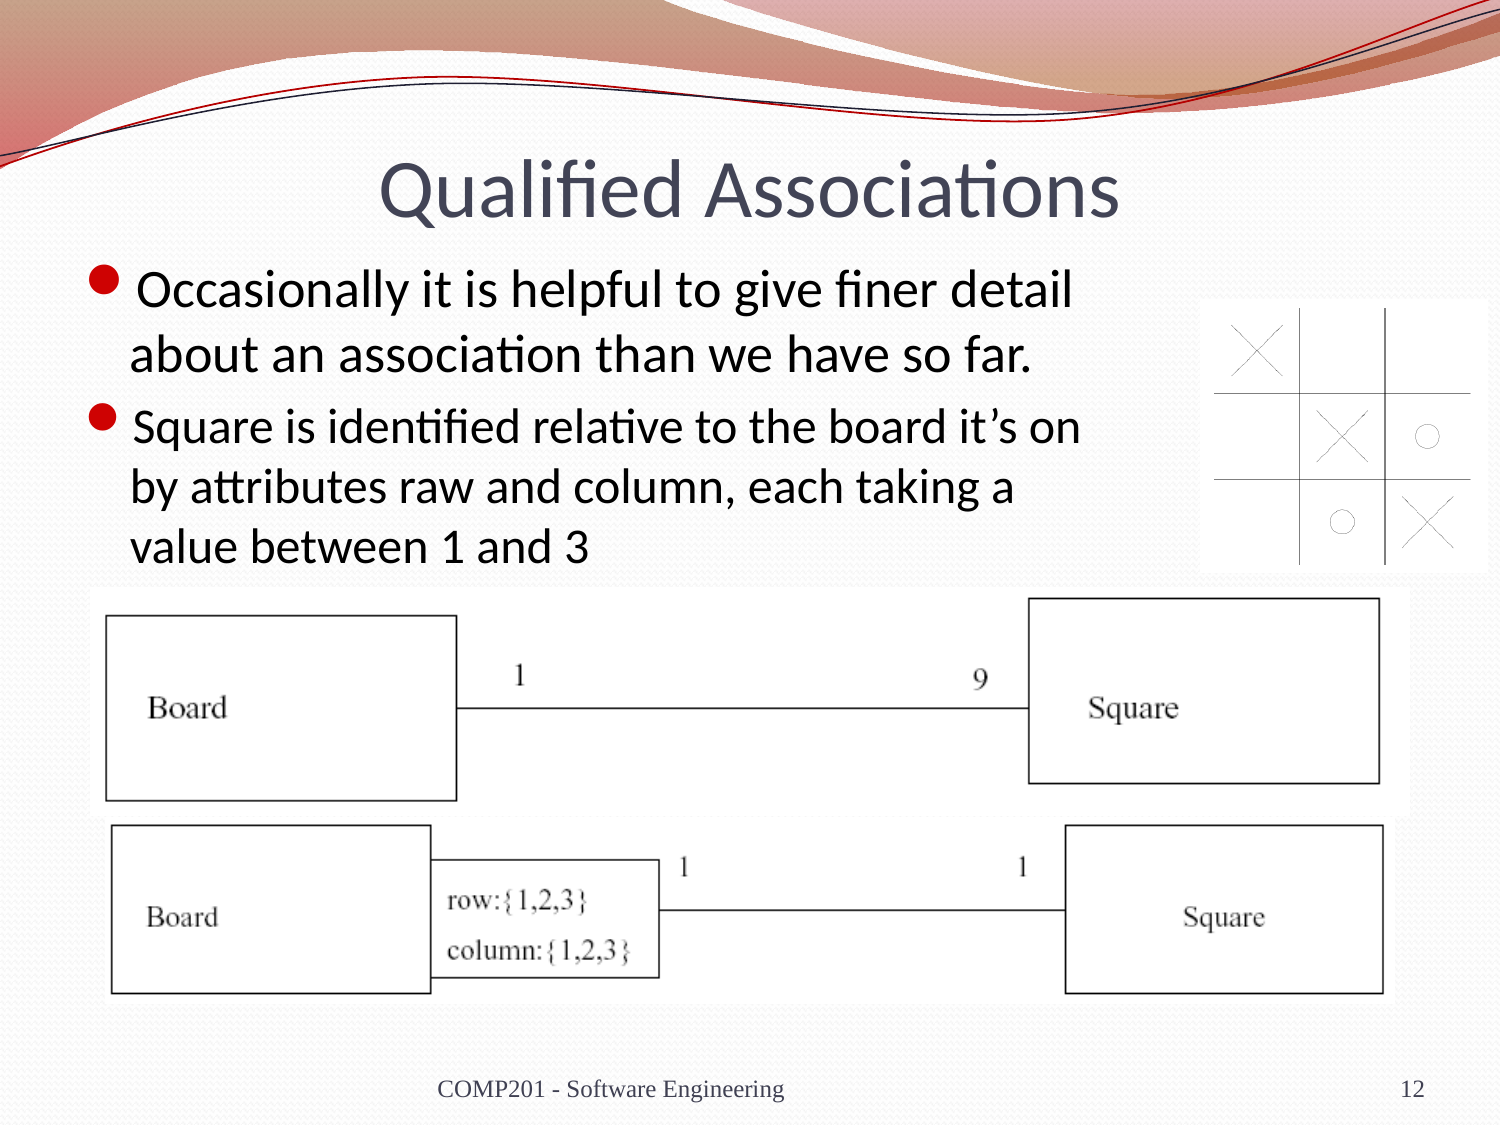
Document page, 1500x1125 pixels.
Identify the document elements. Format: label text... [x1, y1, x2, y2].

footer COMP201 - Software Engineering [437, 1042, 988, 1103]
title Qualified Associations [75, 105, 1425, 235]
list Occasionally it is helpful to give finer detail about an association than we have so far. Square is identified relative to the board it’s on by attributes raw and column, each taking a value between 1 and 3 [70, 246, 1126, 586]
slide_number 12 [1299, 1042, 1425, 1103]
picture [1199, 299, 1488, 573]
picture [90, 587, 1410, 1004]
